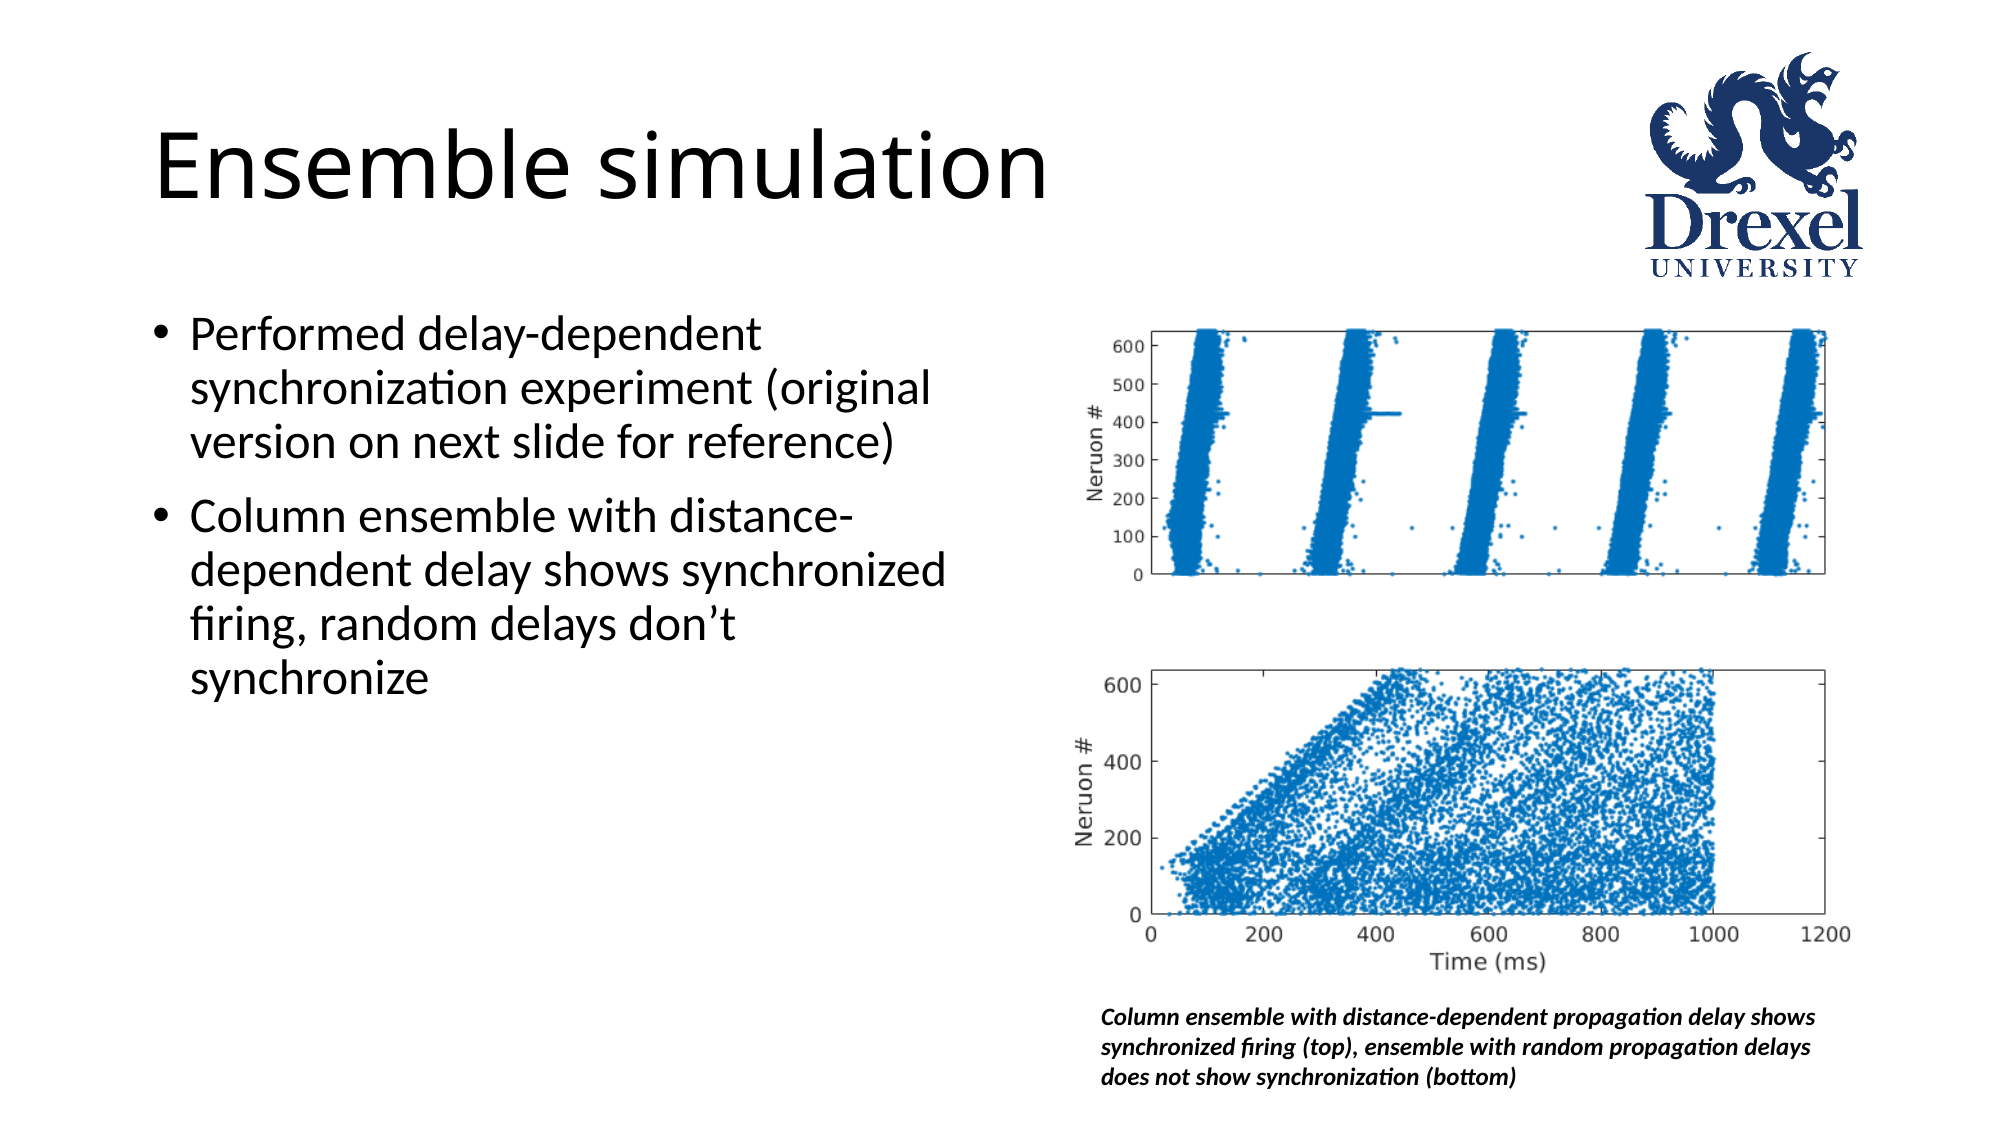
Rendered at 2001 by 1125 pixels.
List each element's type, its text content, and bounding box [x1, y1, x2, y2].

title Ensemble simulation [137, 59, 1288, 278]
list Performed delay-dependent synchronization experiment (original version on next slide for reference) Column ensemble with distance-dependent delay shows synchronized firing, random delays don’t synchronize [137, 299, 975, 1014]
text_box Column ensemble with distance-dependent propagation delay shows synchronized firing (top), ensemble with random propagation delays does not show synchronization (bottom) [1086, 993, 1845, 1098]
picture [1068, 52, 1863, 993]
